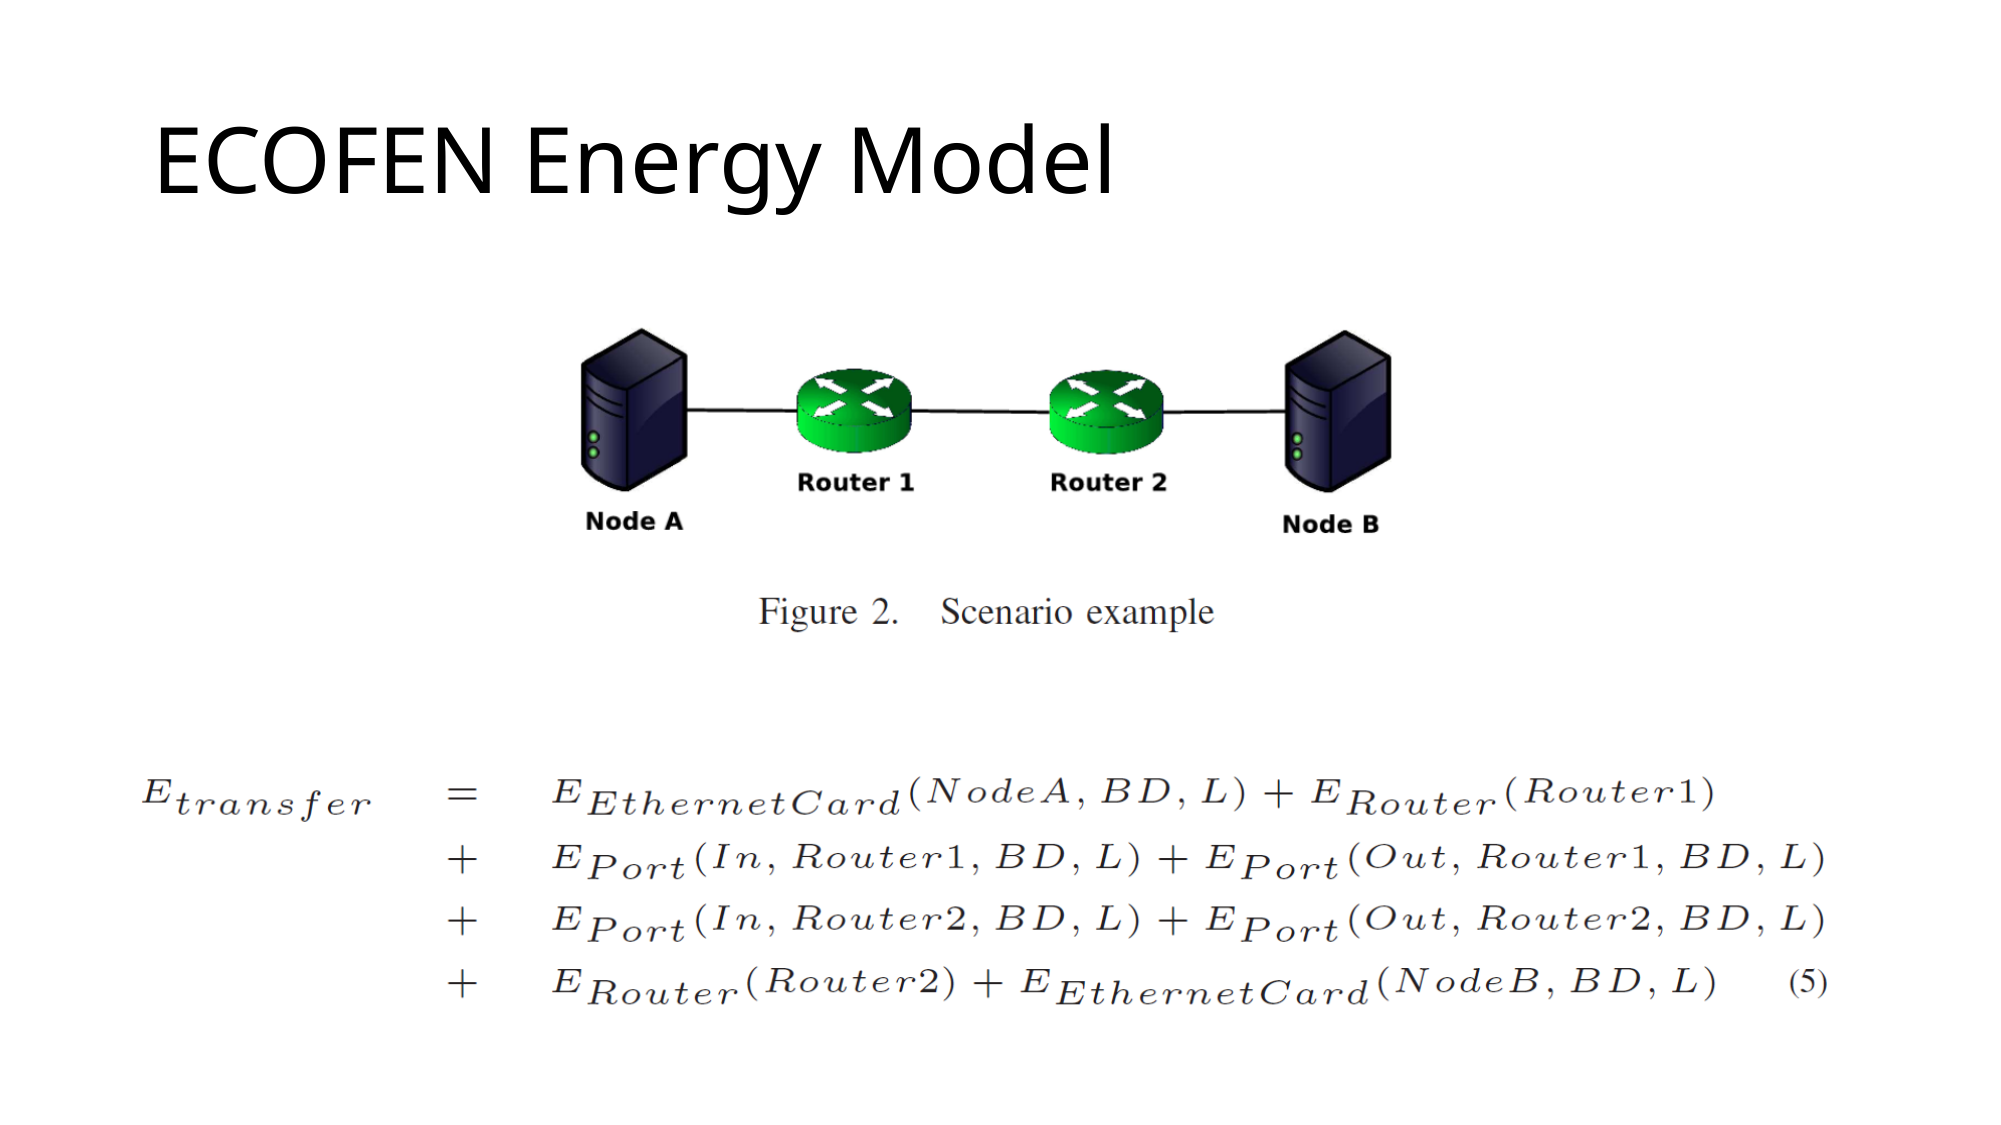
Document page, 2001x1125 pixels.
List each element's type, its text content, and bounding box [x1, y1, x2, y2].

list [137, 742, 1863, 1079]
title ECOFEN Energy Model [137, 59, 1863, 220]
picture [502, 273, 1467, 697]
